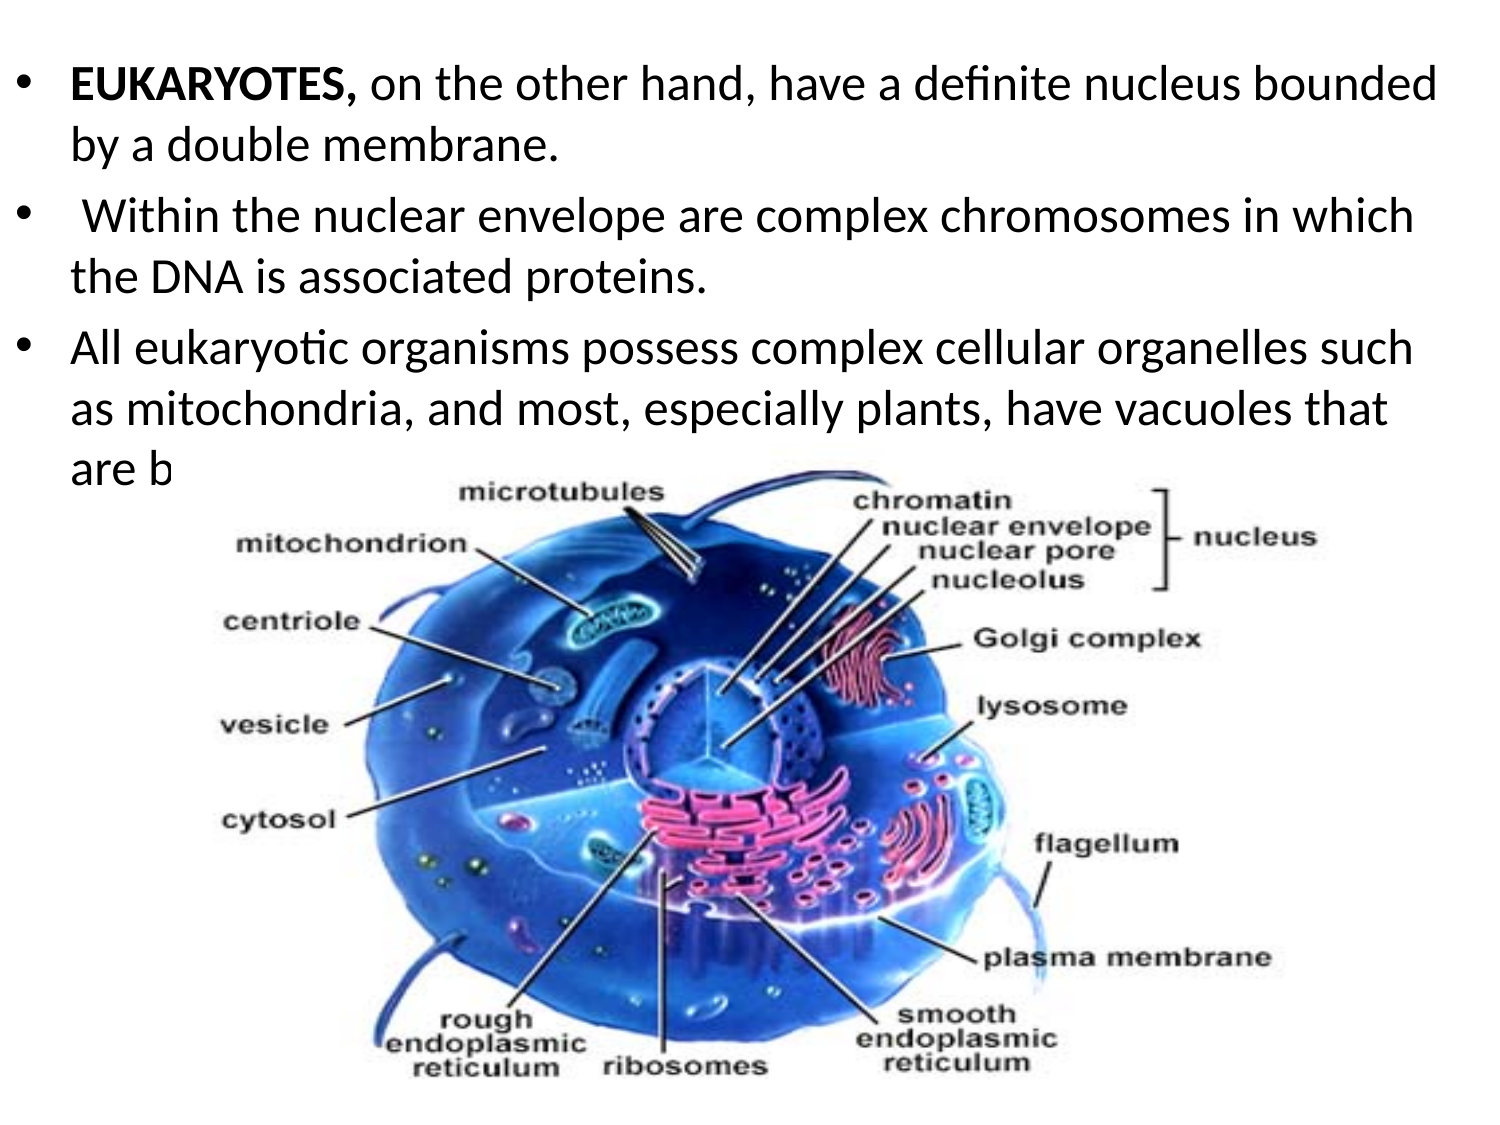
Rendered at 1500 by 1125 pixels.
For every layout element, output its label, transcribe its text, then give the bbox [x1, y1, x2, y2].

picture [170, 444, 1329, 1095]
list EUKARYOTES, on the other hand, have a definite nucleus bounded by a double membrane. Within the nuclear envelope are complex chromosomes in which the DNA is associated proteins. All eukaryotic organisms possess complex cellular organelles such as mitochondria, and most, especially plants, have vacuoles that are bounded by a single membrane or tonoplast. [0, 42, 1459, 504]
